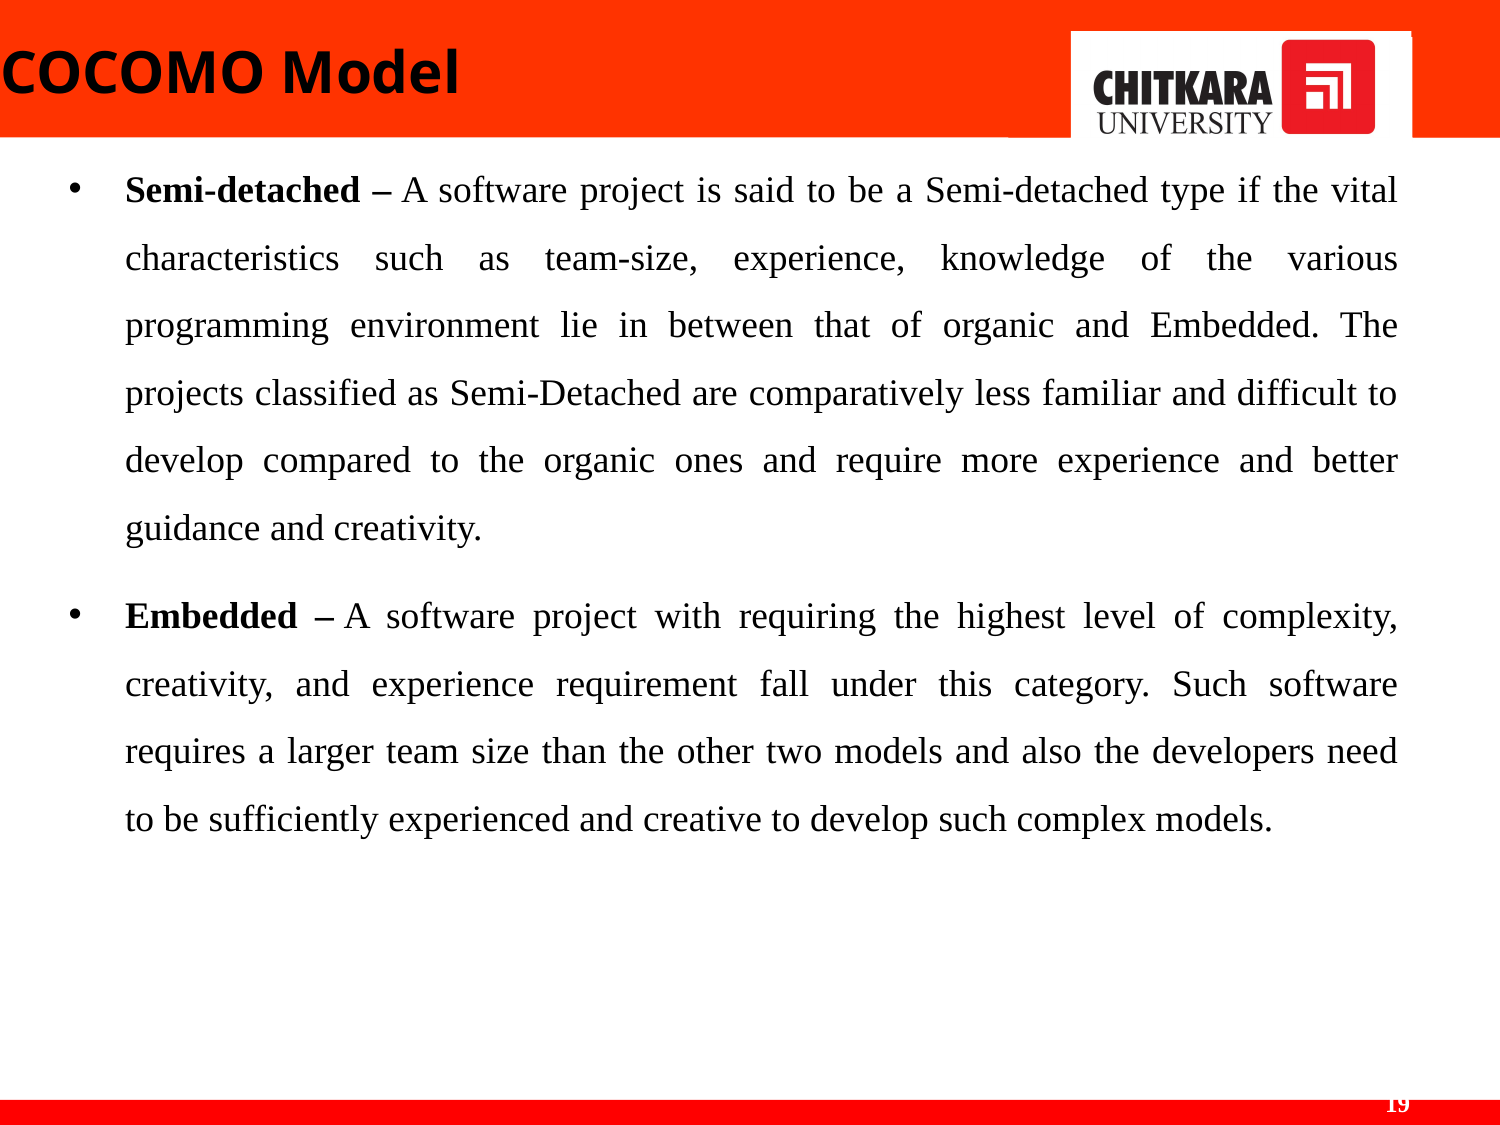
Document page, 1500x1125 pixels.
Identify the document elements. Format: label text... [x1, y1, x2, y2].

title COCOMO Model [0, 0, 900, 150]
slide_number 19 [1074, 1087, 1425, 1117]
list Semi-detached – A software project is said to be a Semi-detached type if the vital characteristics such as team-size, experience, knowledge of the various programming environment lie in between that of organic and Embedded. The projects classified as Semi-Detached are comparatively less familiar and difficult to develop compared to the organic ones and require more experience and better guidance and creativity. Embedded – A software project with requiring the highest level of complexity, creativity, and experience requirement fall under this category. Such software requires a larger team size than the other two models and also the developers need to be sufficiently experienced and creative to develop such complex models. [50, 142, 1400, 1055]
picture [1074, 37, 1390, 138]
